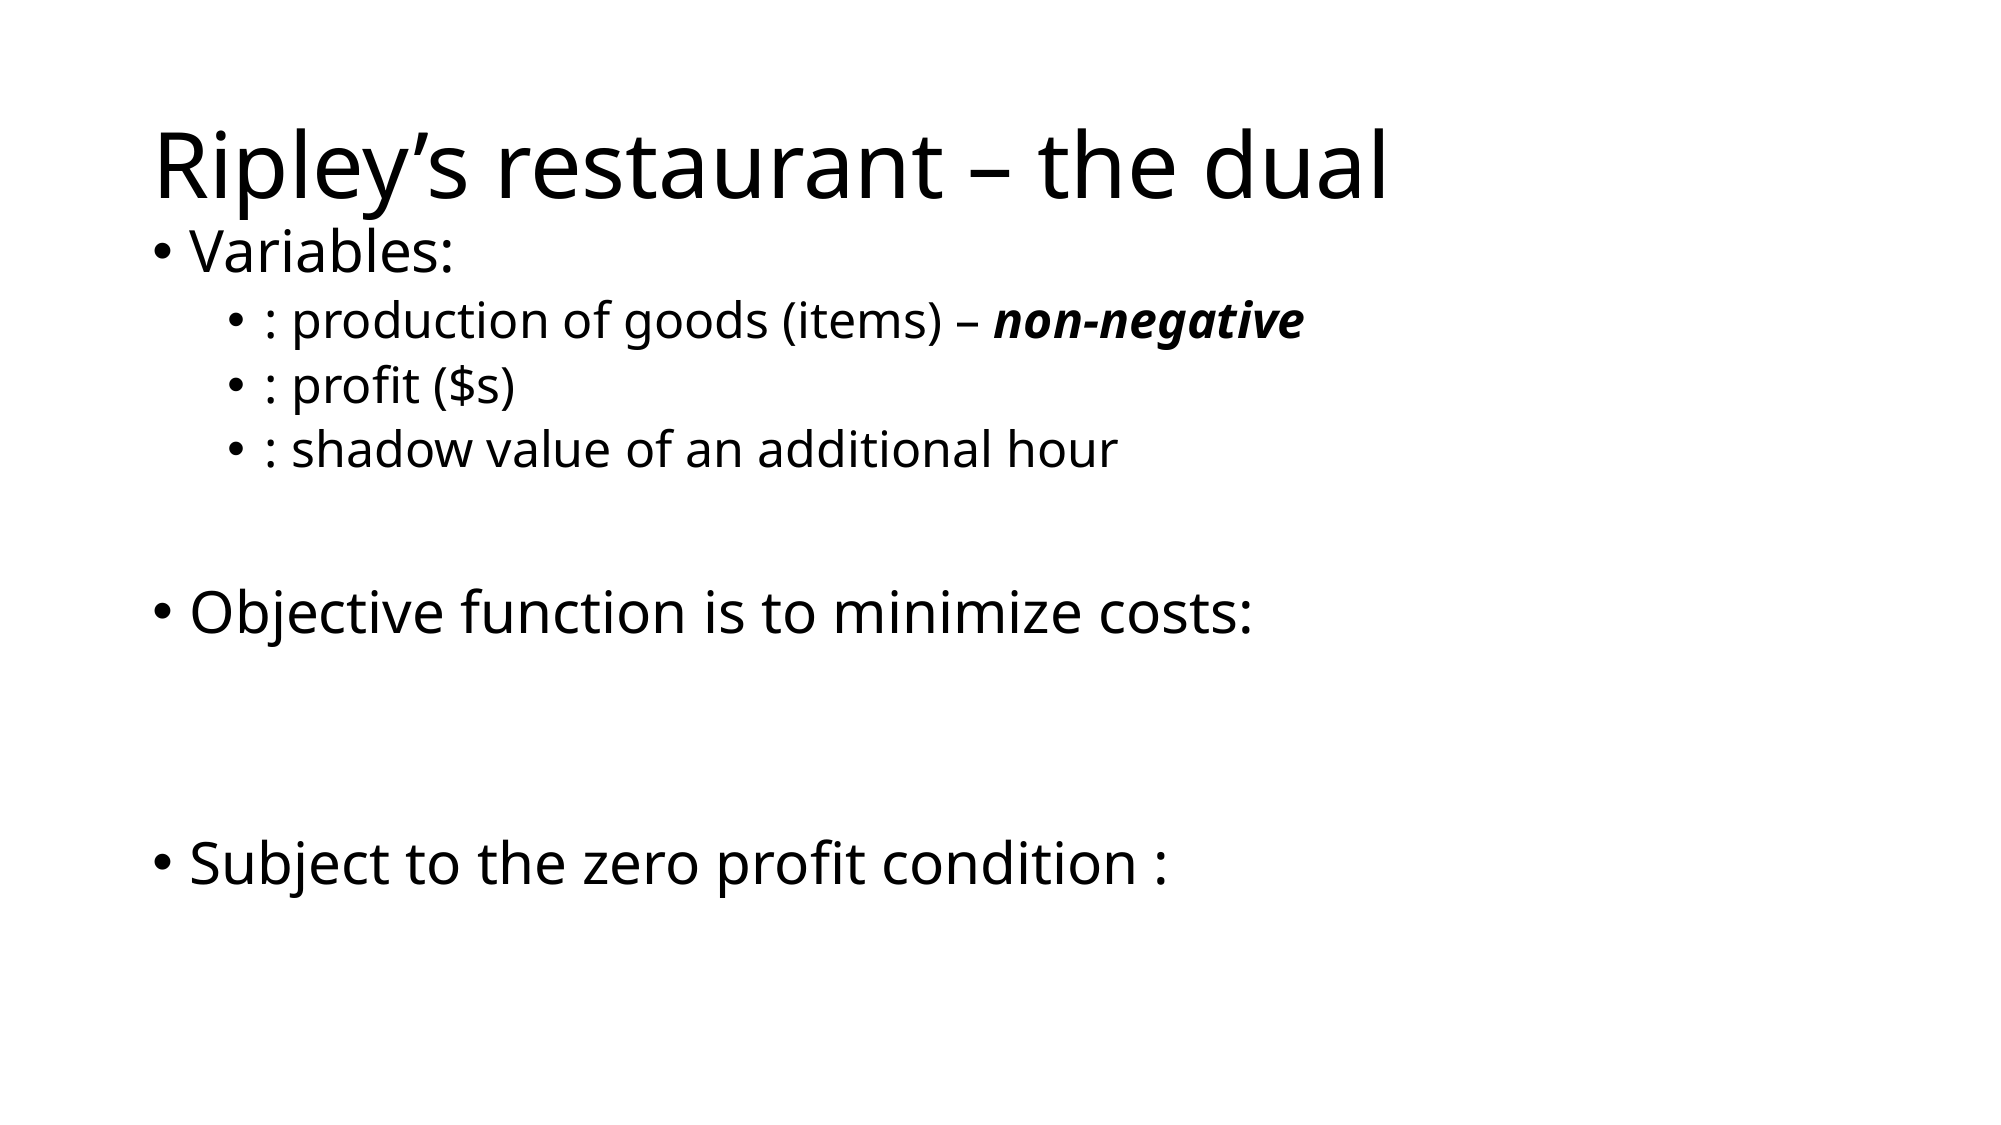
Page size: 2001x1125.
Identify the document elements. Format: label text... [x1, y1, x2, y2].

title Ripley’s restaurant – the dual [137, 59, 1863, 278]
